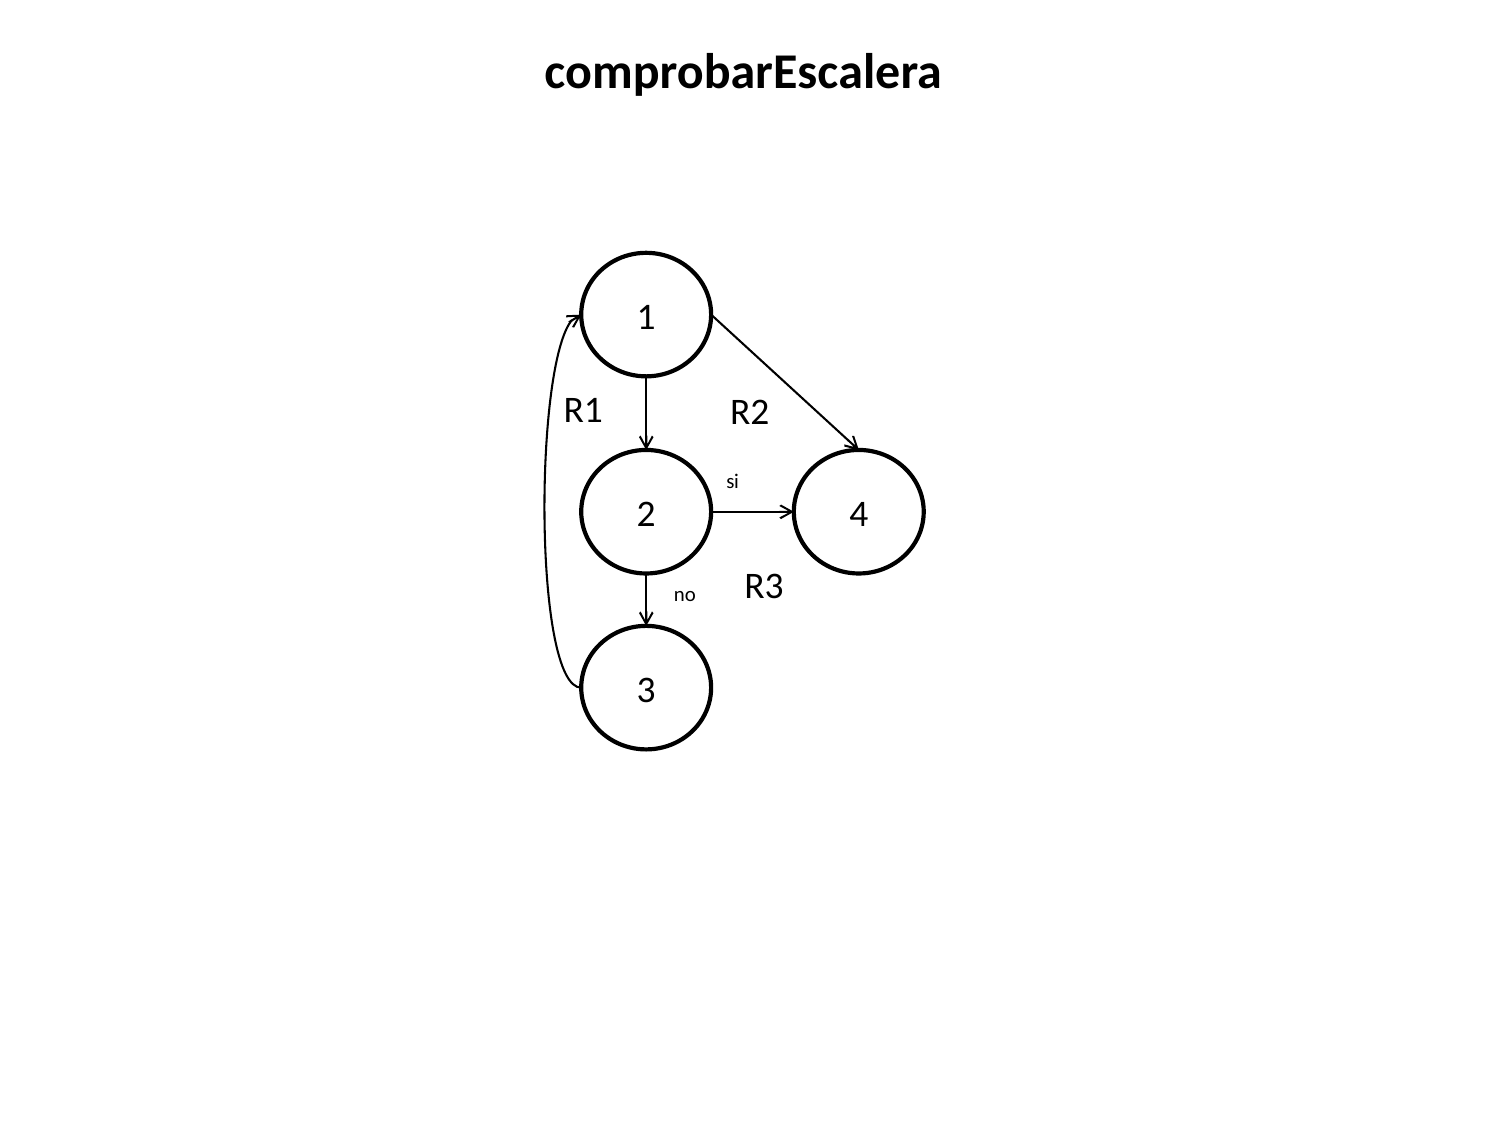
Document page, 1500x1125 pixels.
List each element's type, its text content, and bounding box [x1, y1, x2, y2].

text_box 1 [579, 250, 714, 379]
text_box 3 [579, 623, 714, 752]
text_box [710, 314, 859, 451]
text_box R3 [729, 553, 799, 613]
text_box R1 [588, 377, 618, 438]
text_box 4 [791, 448, 926, 576]
text_box si [711, 460, 754, 501]
text_box no [659, 573, 711, 614]
text_box 2 [588, 448, 714, 576]
text_box R1 [548, 377, 575, 438]
text_box comprobarEscalera [157, 30, 1329, 106]
